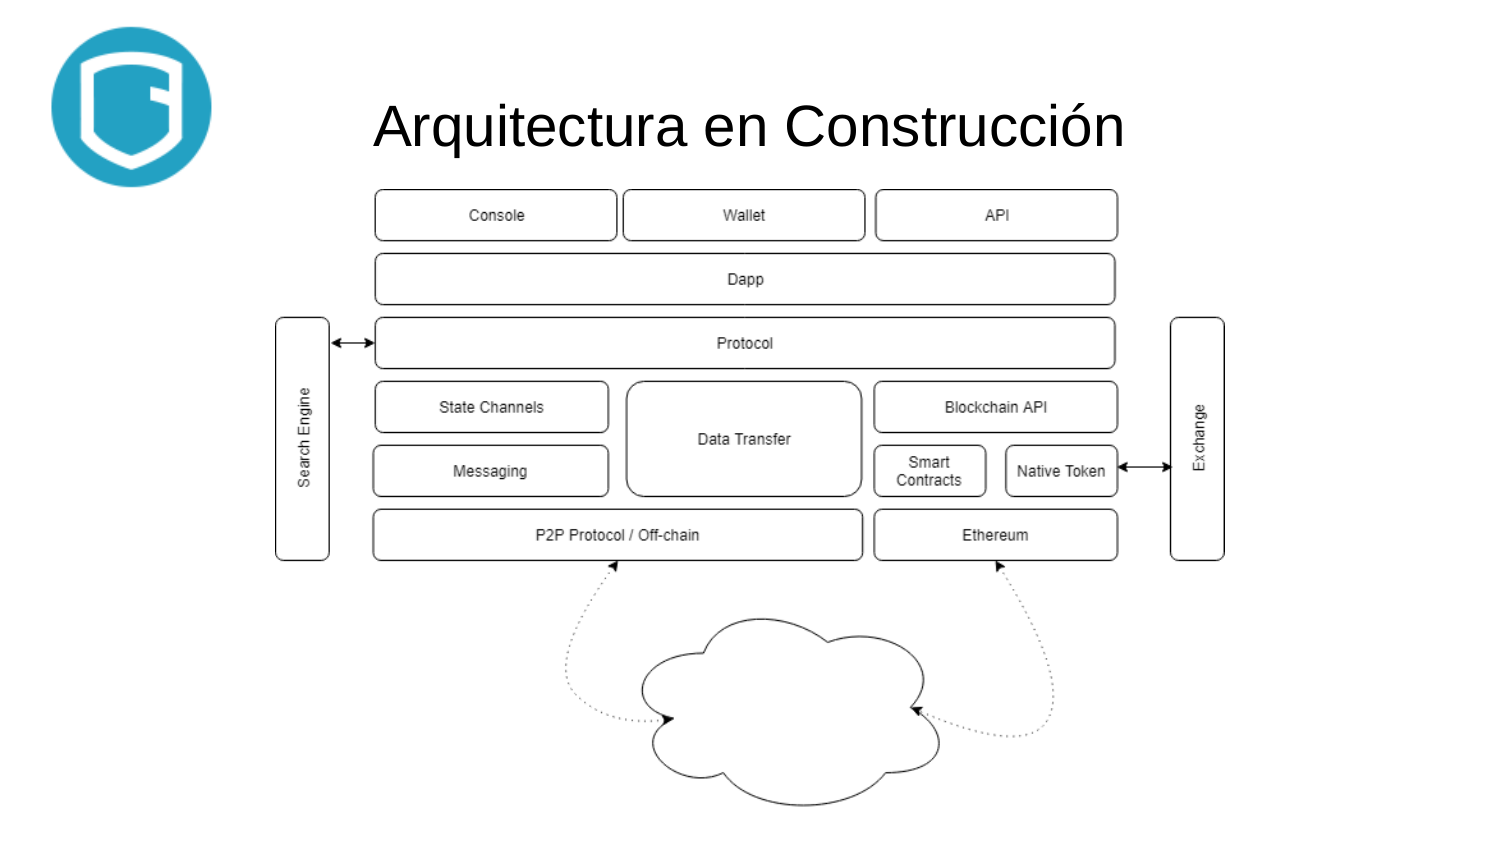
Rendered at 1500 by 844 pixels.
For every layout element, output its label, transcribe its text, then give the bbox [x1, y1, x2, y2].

picture [275, 189, 1225, 817]
title Arquitectura en Construcción [257, 72, 1449, 167]
picture [0, 0, 254, 226]
